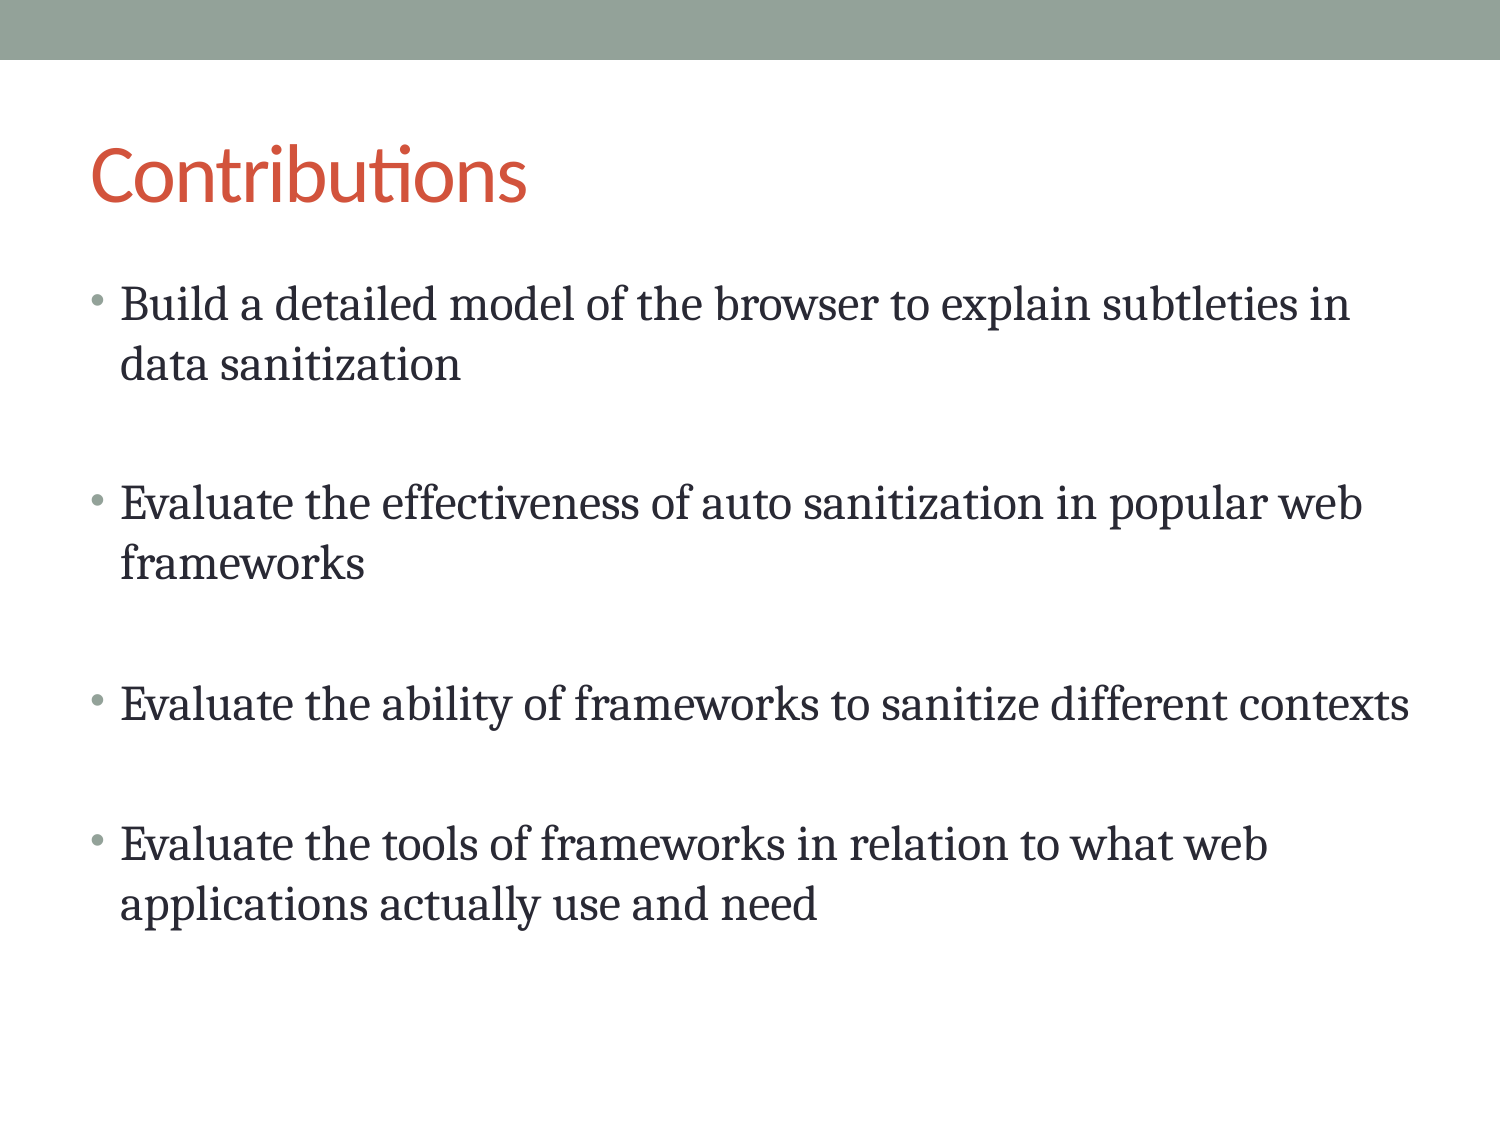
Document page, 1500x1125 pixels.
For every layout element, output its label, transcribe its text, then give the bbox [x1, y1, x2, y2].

list Build a detailed model of the browser to explain subtleties in data sanitization Evaluate the effectiveness of auto sanitization in popular web frameworks Evaluate the ability of frameworks to sanitize different contexts Evaluate the tools of frameworks in relation to what web applications actually use and need [75, 262, 1425, 1063]
title Contributions [75, 87, 1425, 250]
